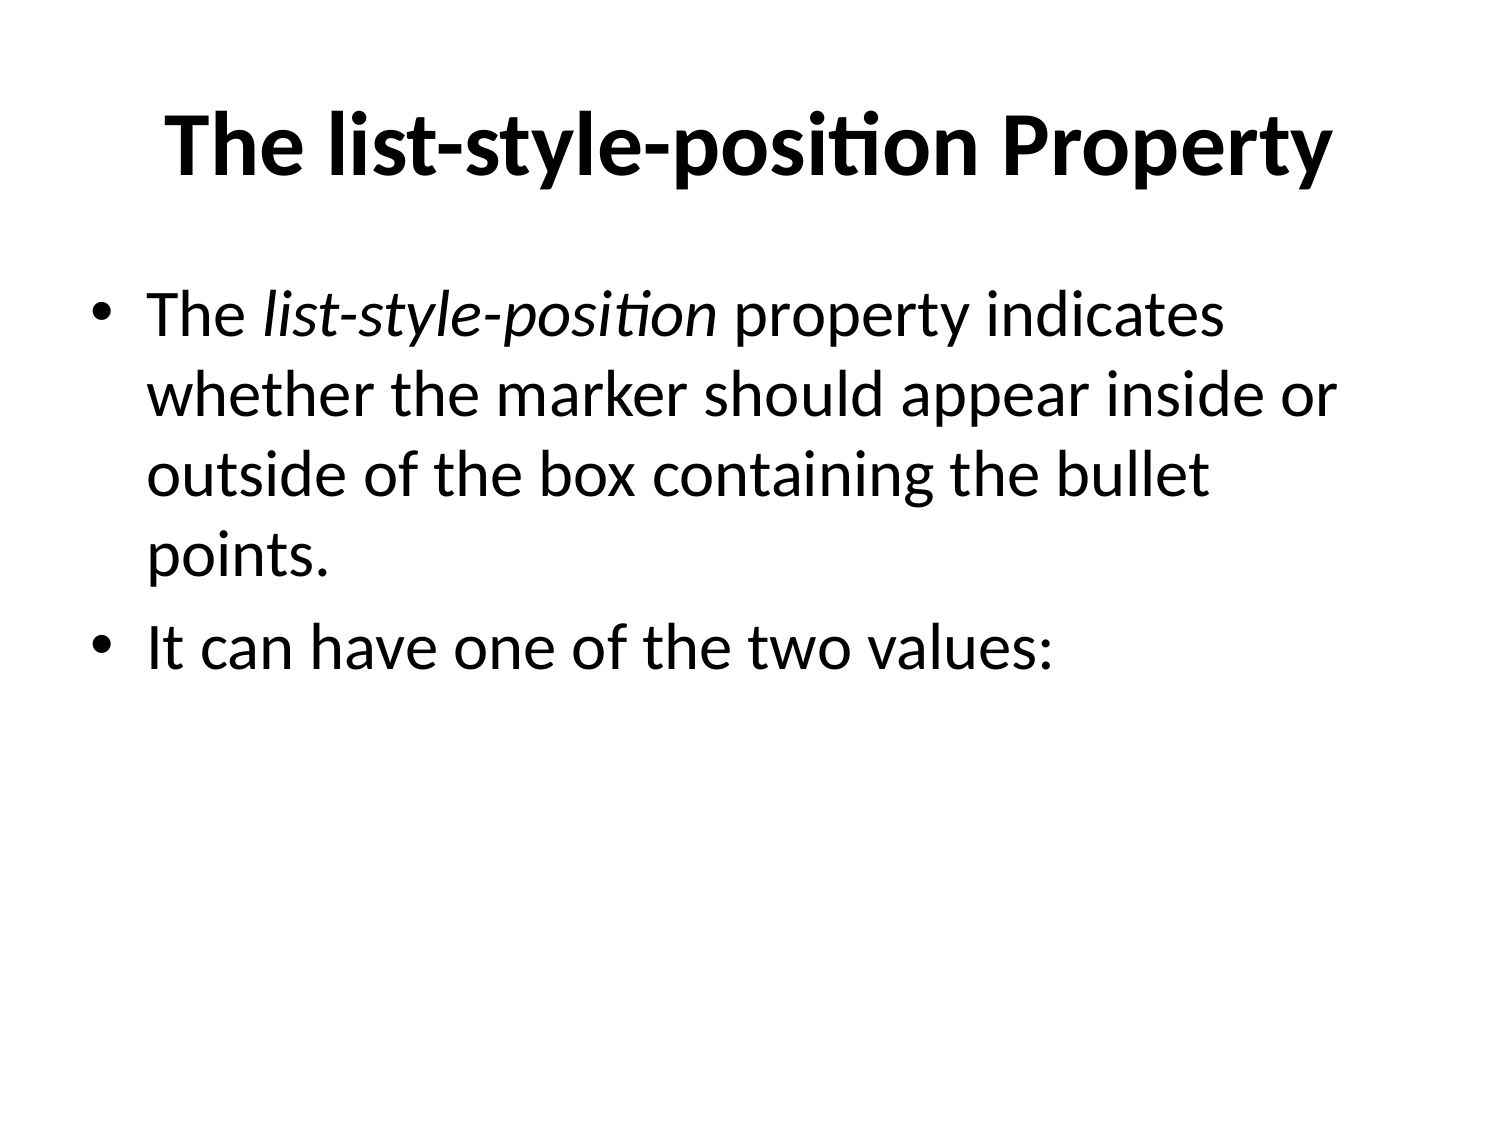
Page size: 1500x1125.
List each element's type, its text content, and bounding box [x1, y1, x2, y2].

title The list-style-position Property [75, 45, 1425, 233]
list The list-style-position property indicates whether the marker should appear inside or outside of the box containing the bullet points. It can have one of the two values: [75, 262, 1425, 1005]
